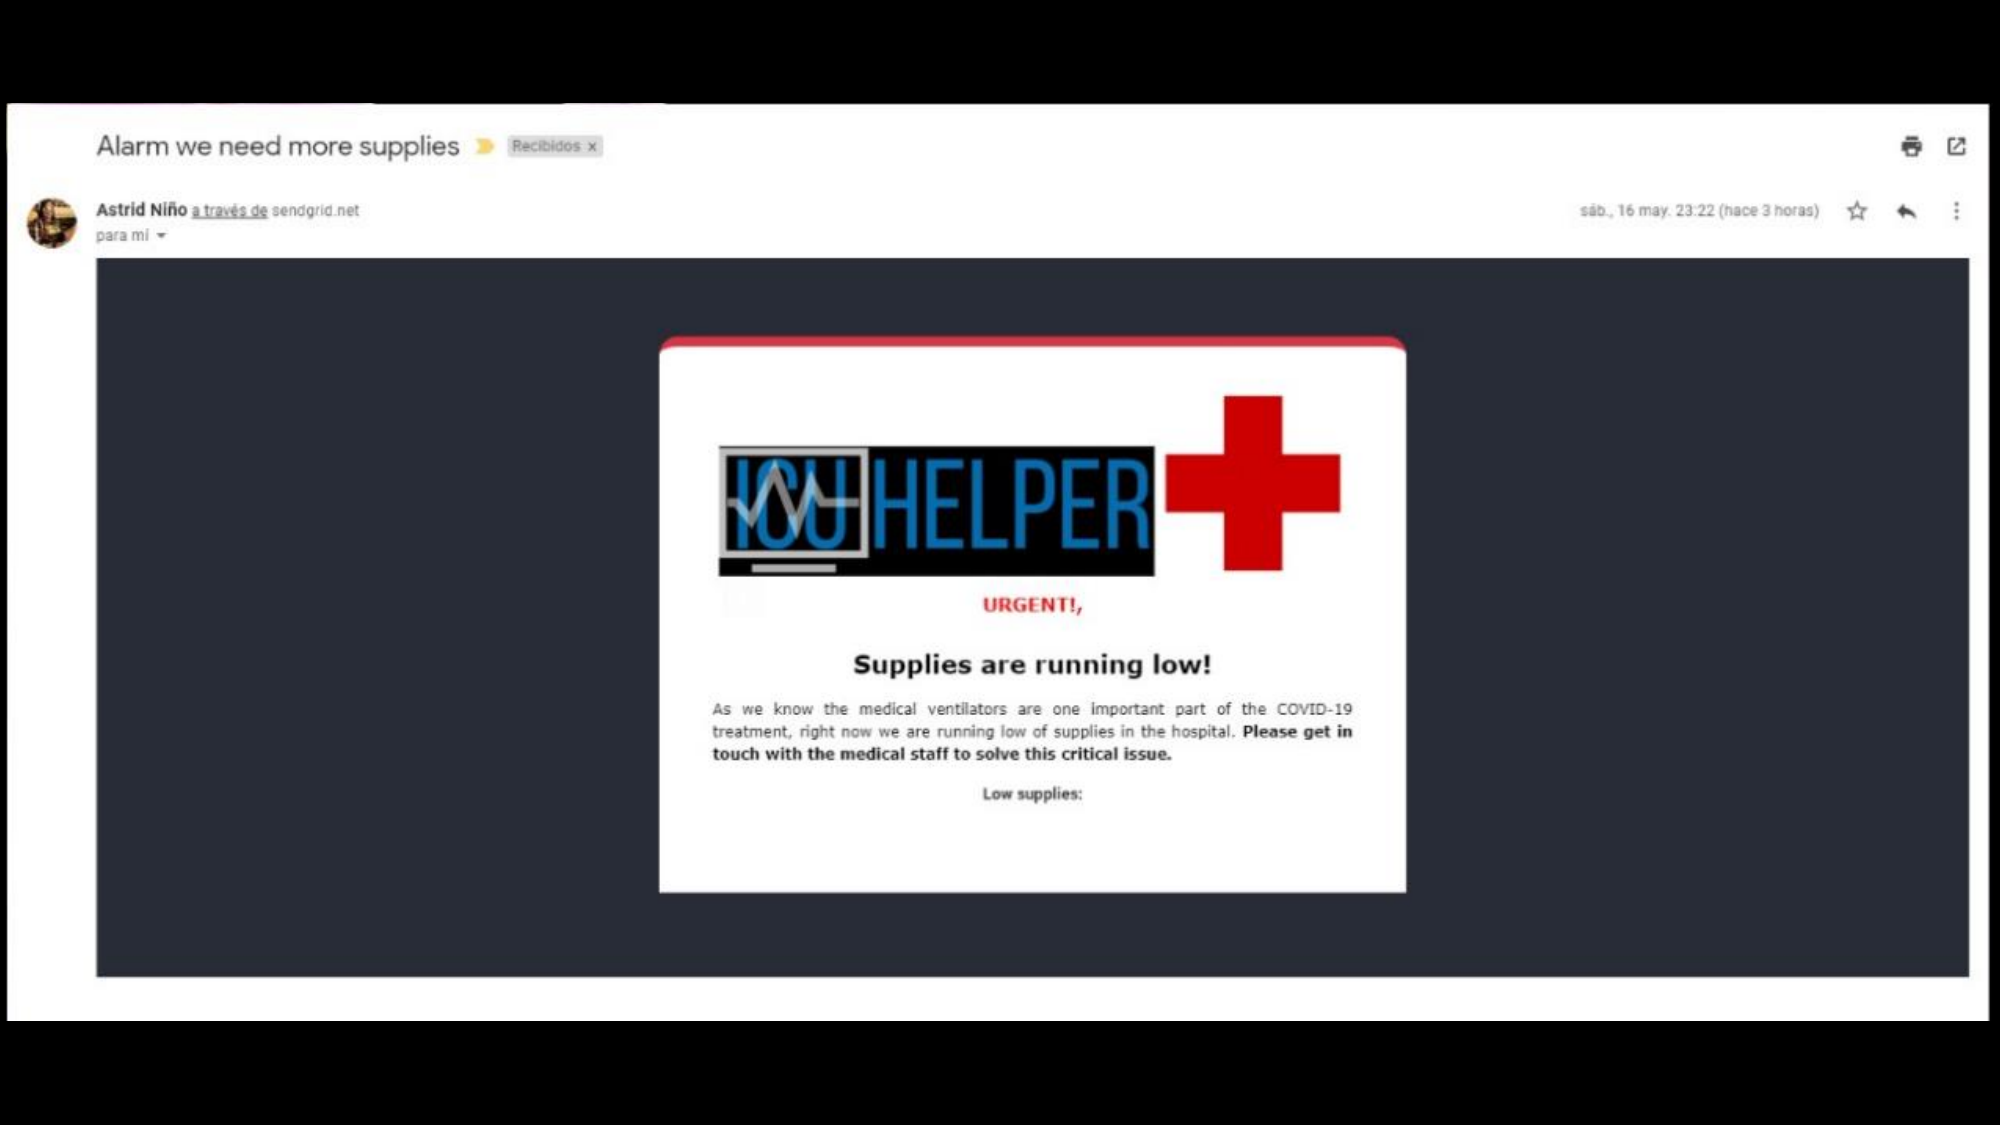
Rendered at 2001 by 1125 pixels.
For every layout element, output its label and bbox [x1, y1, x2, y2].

list [6, 103, 1994, 1021]
